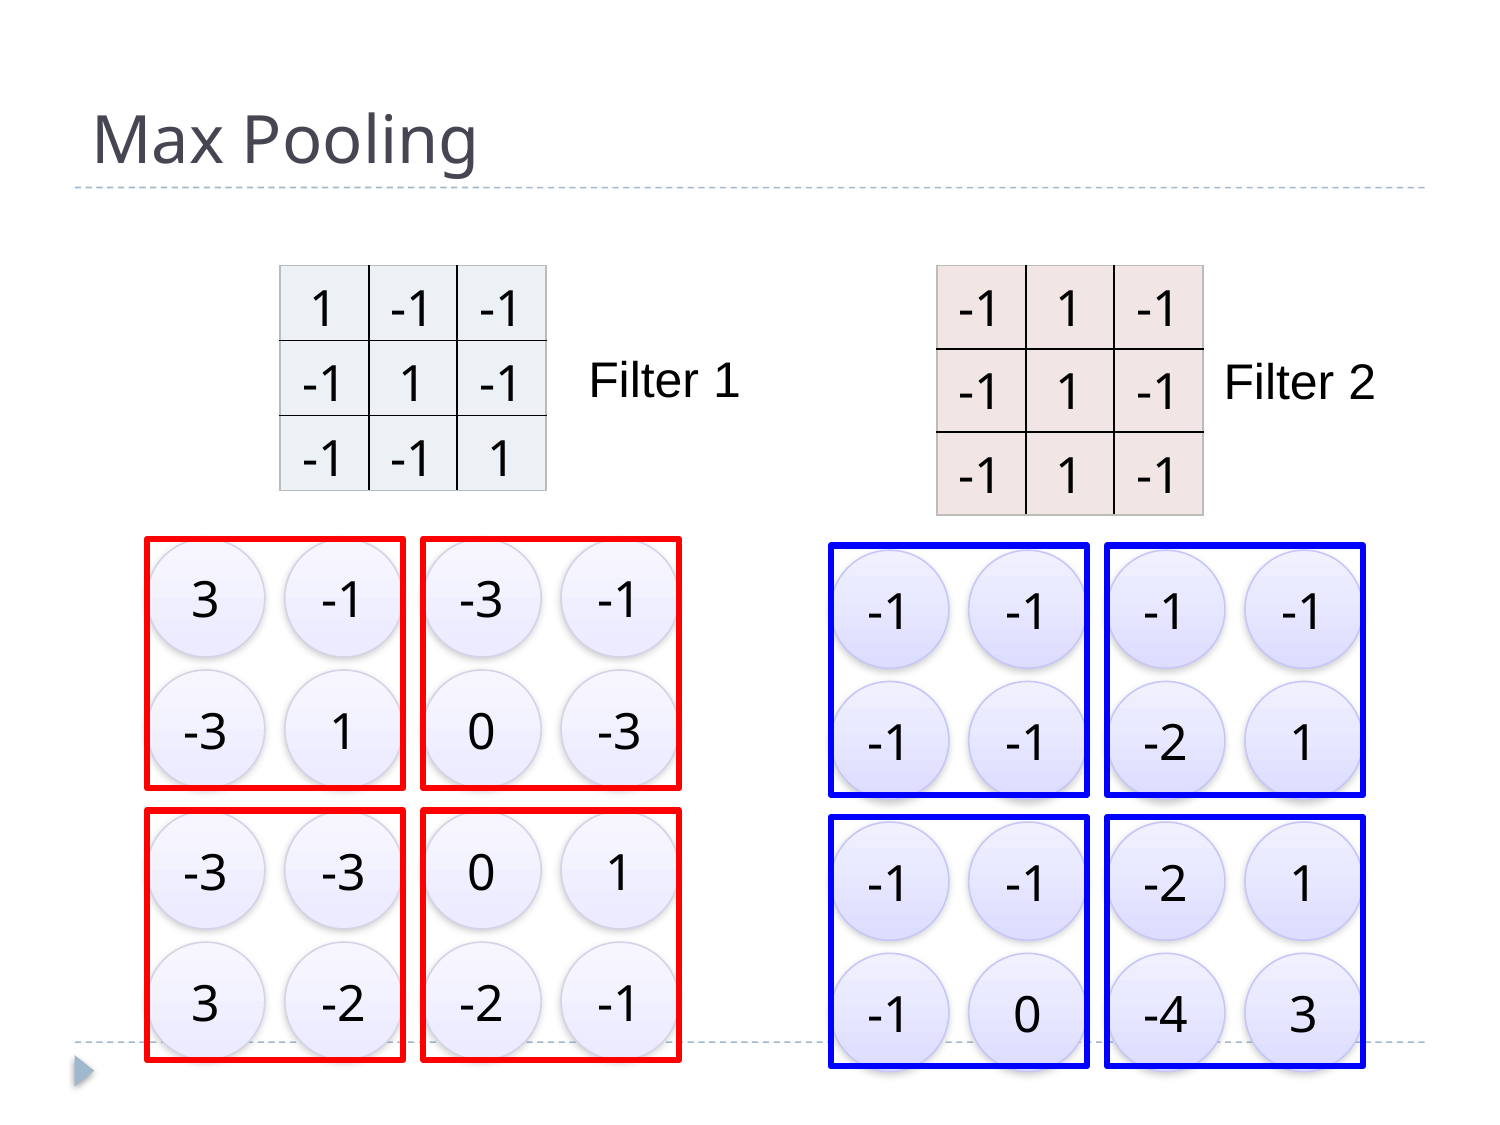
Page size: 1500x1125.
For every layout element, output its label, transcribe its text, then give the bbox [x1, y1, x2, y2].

table_cell 1 [370, 341, 456, 415]
table_cell -1 [458, 341, 545, 415]
table_cell -1 [1115, 433, 1202, 514]
table_cell 1 [458, 416, 545, 490]
table_cell -1 [370, 416, 456, 490]
table_header -1 [1115, 266, 1202, 348]
table_cell -1 [281, 416, 368, 490]
text_box -4 [1145, 1068, 1187, 1072]
table_header -1 [458, 266, 545, 340]
text_box [1105, 816, 1365, 1068]
title Max Pooling [76, 59, 1397, 185]
text_box -1 [869, 796, 910, 800]
text_box [1105, 544, 1365, 796]
text_box Filter 1 [546, 339, 784, 415]
table_header 1 [1027, 266, 1113, 348]
text_box 3 [1283, 1068, 1325, 1072]
table_cell 1 [1027, 350, 1113, 431]
text_box [422, 537, 681, 790]
text_box [422, 809, 681, 1061]
table_cell -1 [1115, 350, 1202, 431]
text_box [829, 544, 1088, 796]
table_header 1 [281, 266, 368, 340]
text_box -1 [1008, 796, 1048, 800]
table_header -1 [370, 266, 456, 340]
text_box 0 [1007, 1068, 1048, 1072]
text_box [829, 816, 1088, 1068]
text_box 1 [1284, 796, 1324, 800]
text_box Filter 2 [1181, 342, 1419, 417]
table_header -1 [938, 266, 1025, 348]
table_cell 1 [1027, 433, 1113, 514]
text_box -1 [869, 1068, 910, 1072]
text_box [145, 809, 405, 1061]
table_cell -1 [938, 433, 1025, 514]
table_cell -1 [281, 341, 368, 415]
text_box [145, 537, 405, 790]
table_cell -1 [938, 350, 1025, 431]
text_box -2 [1146, 796, 1186, 800]
